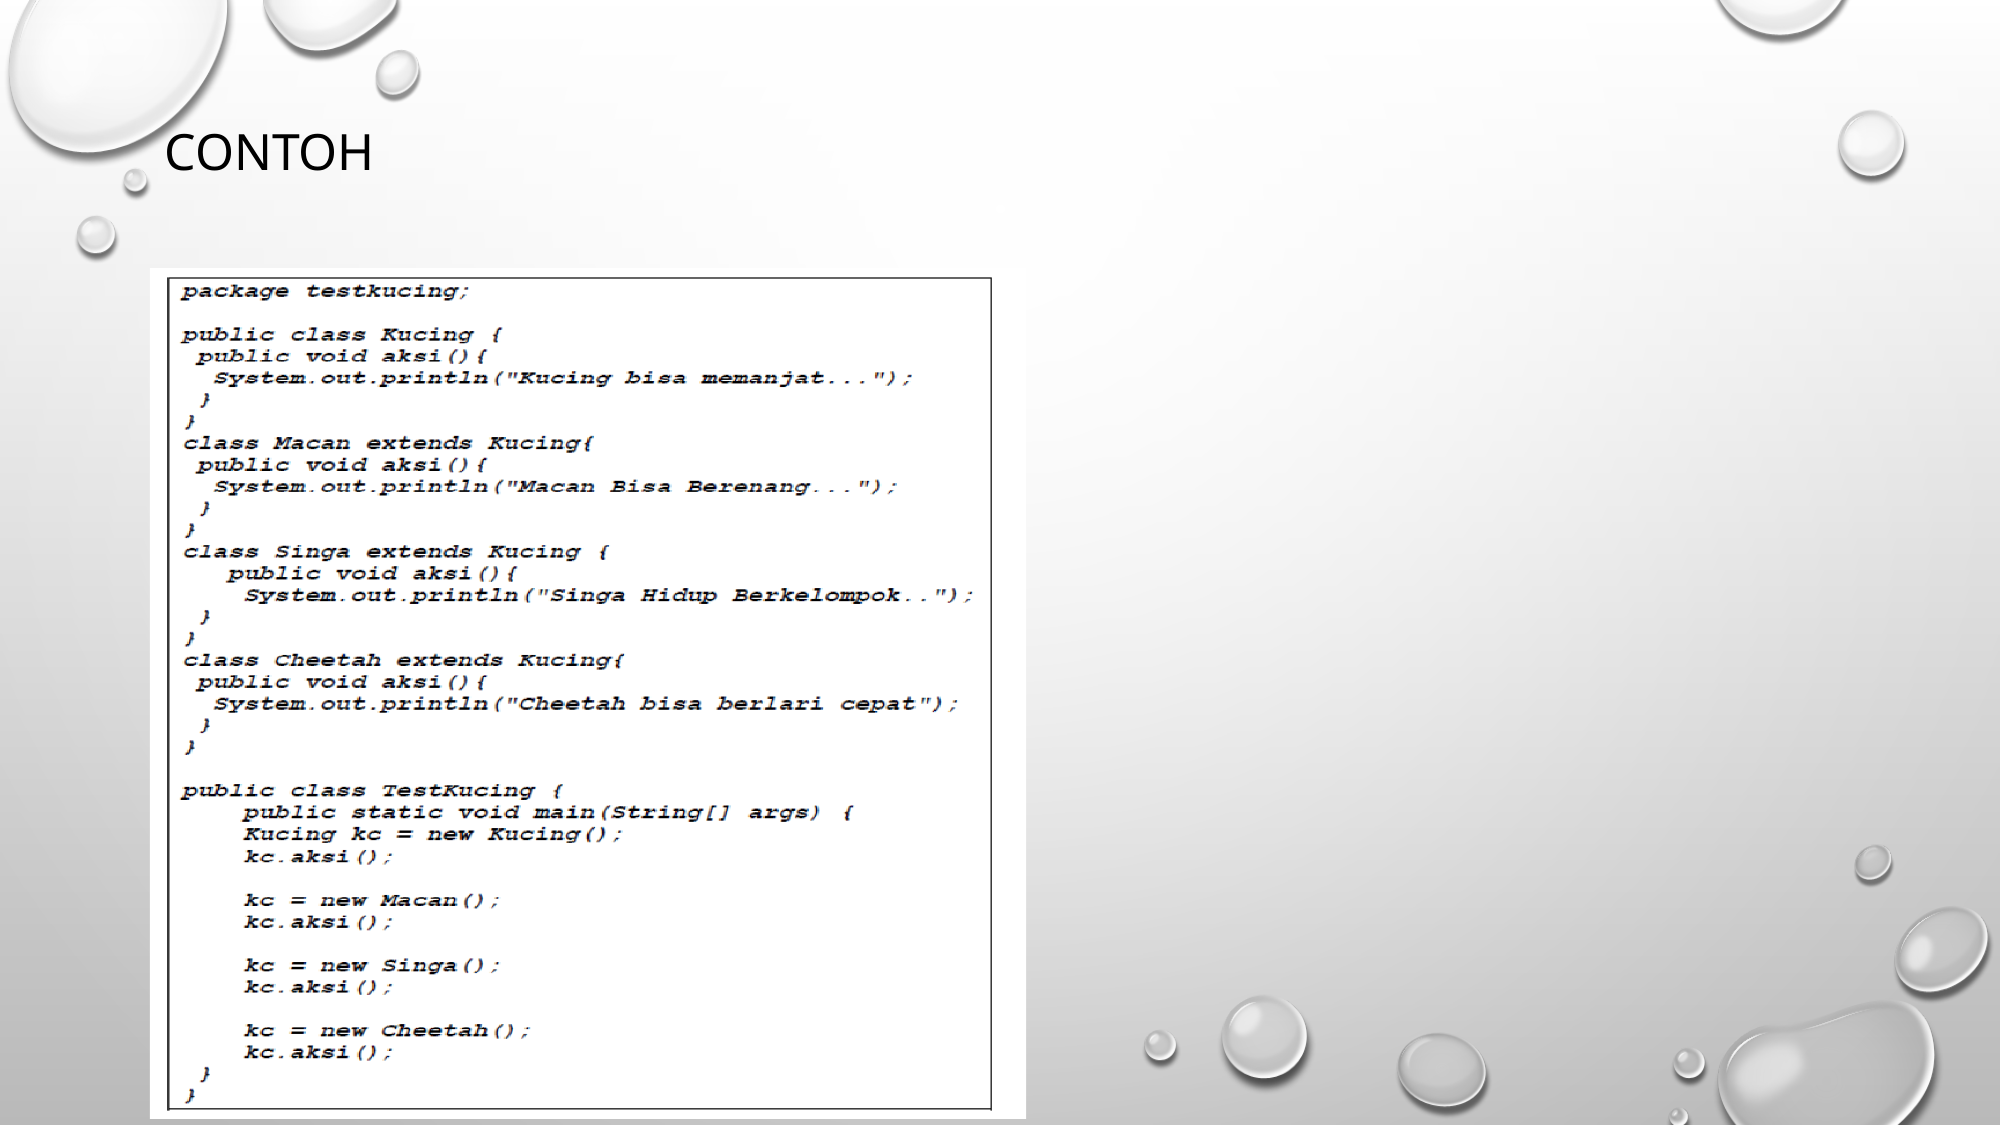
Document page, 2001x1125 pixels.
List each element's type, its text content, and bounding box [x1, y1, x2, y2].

title Contoh [149, 101, 1851, 208]
picture [0, 0, 2000, 1125]
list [149, 268, 1027, 1119]
